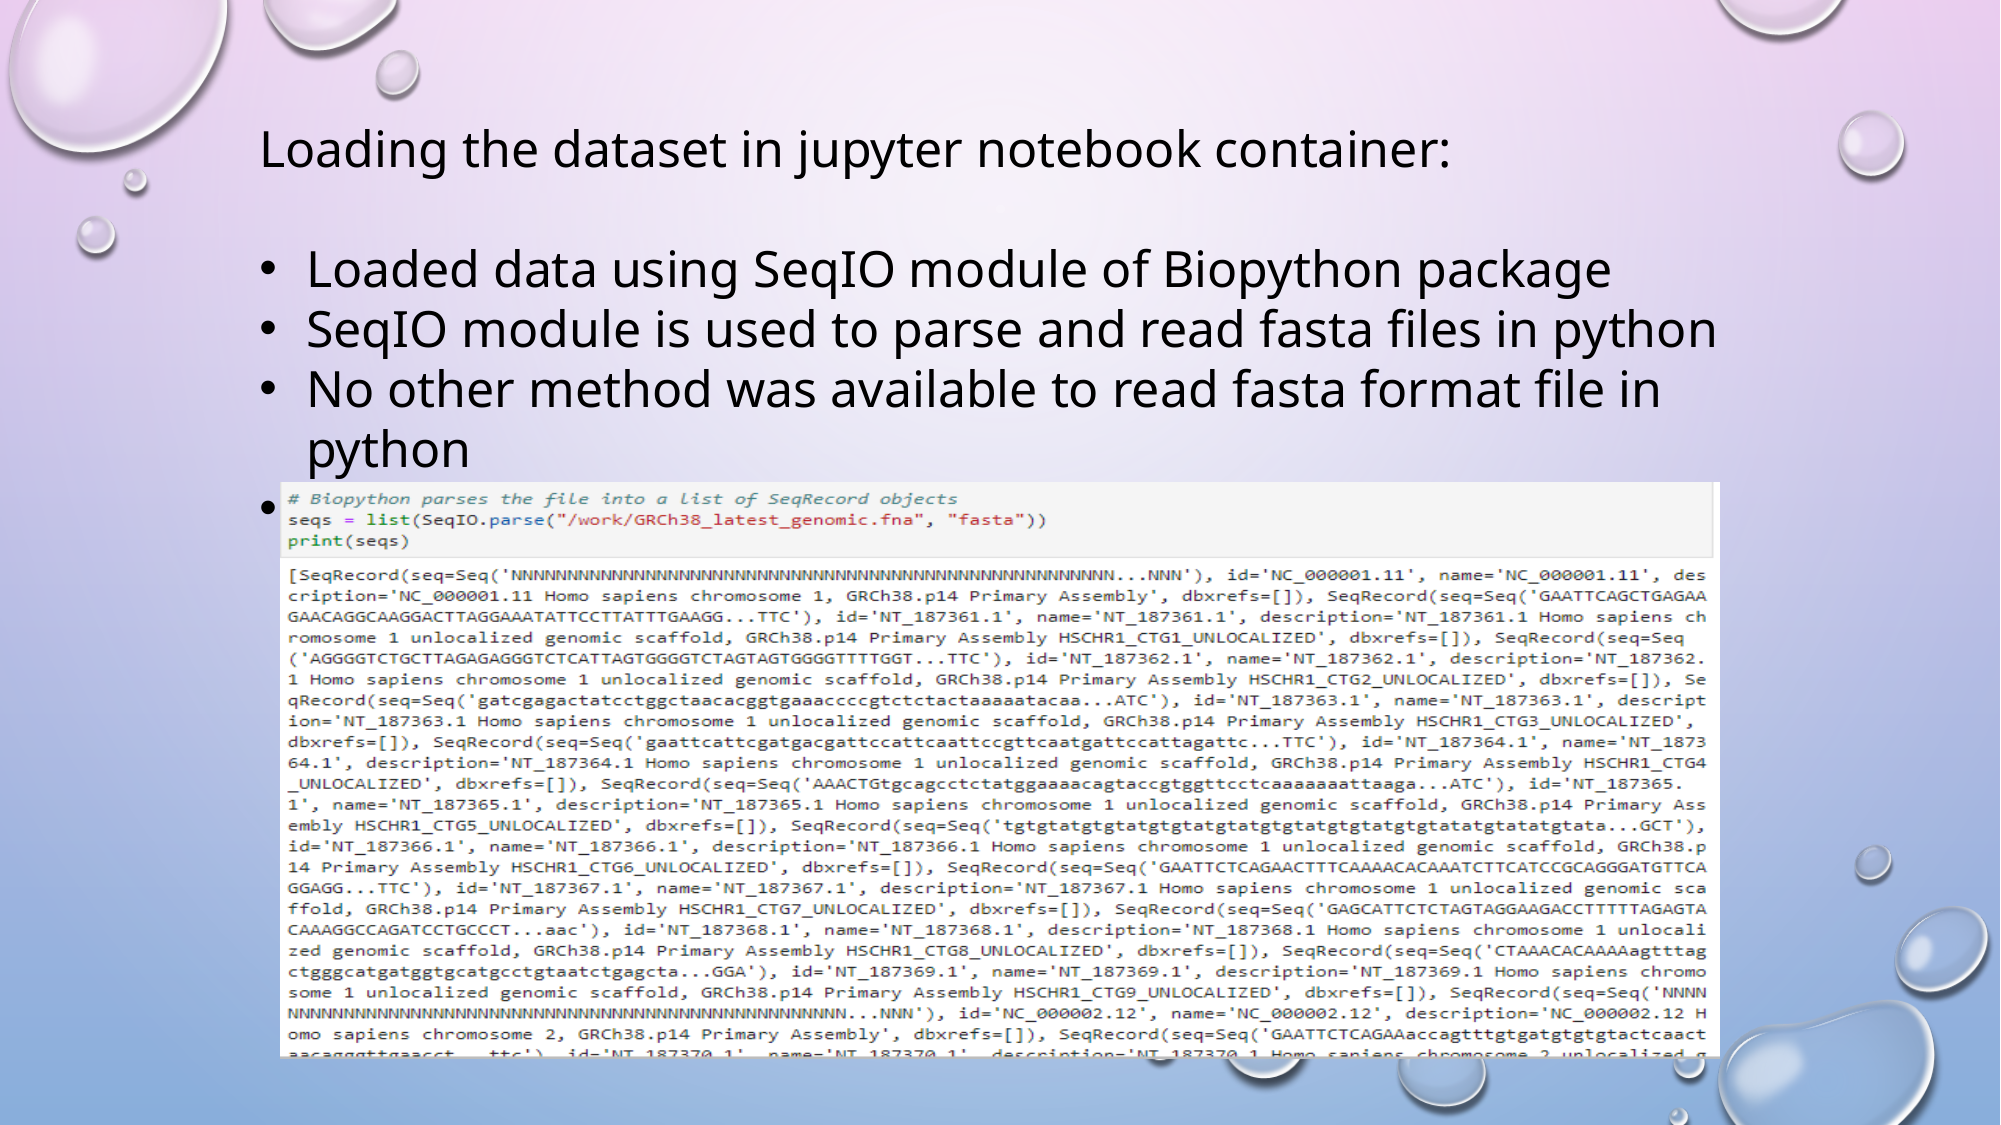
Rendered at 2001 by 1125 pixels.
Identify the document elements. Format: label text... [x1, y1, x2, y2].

picture [0, 0, 2000, 1125]
text_box Loading the dataset in jupyter notebook container: Loaded data using SeqIO module of Biopython package SeqIO module is used to parse and read fasta files in python No other method was available to read fasta format file in python I converted the dataset into a list to do my analysis [244, 109, 1756, 635]
